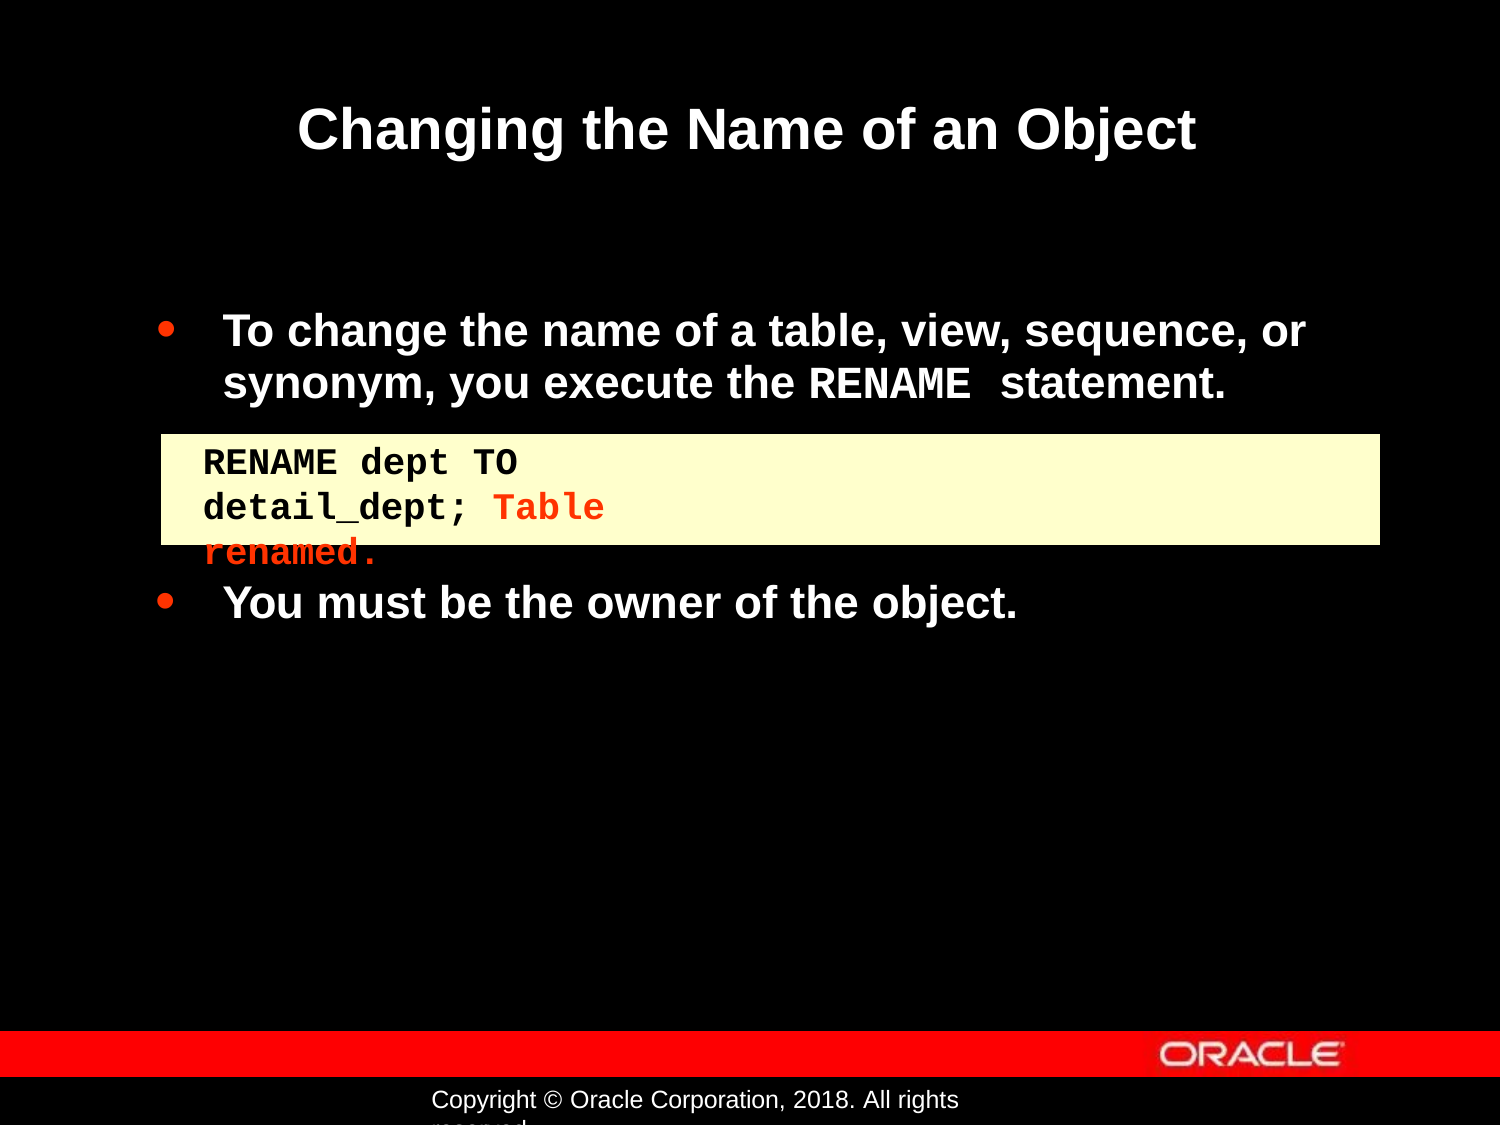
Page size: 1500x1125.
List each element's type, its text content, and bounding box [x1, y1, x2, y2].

footer Copyright © Oracle Corporation, 2018. All rights reserved. [429, 1085, 1067, 1125]
text_box You must be the owner of the object. [153, 570, 1026, 628]
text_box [157, 429, 1385, 550]
picture [0, 1031, 1500, 1077]
title Changing the Name of an Object [149, 39, 1341, 279]
text_box To change the name of a table, view, sequence, or synonym, you execute the RENAME statement. [153, 301, 1311, 408]
text_box RENAME dept TO detail_dept; Table renamed. [159, 558, 1383, 573]
